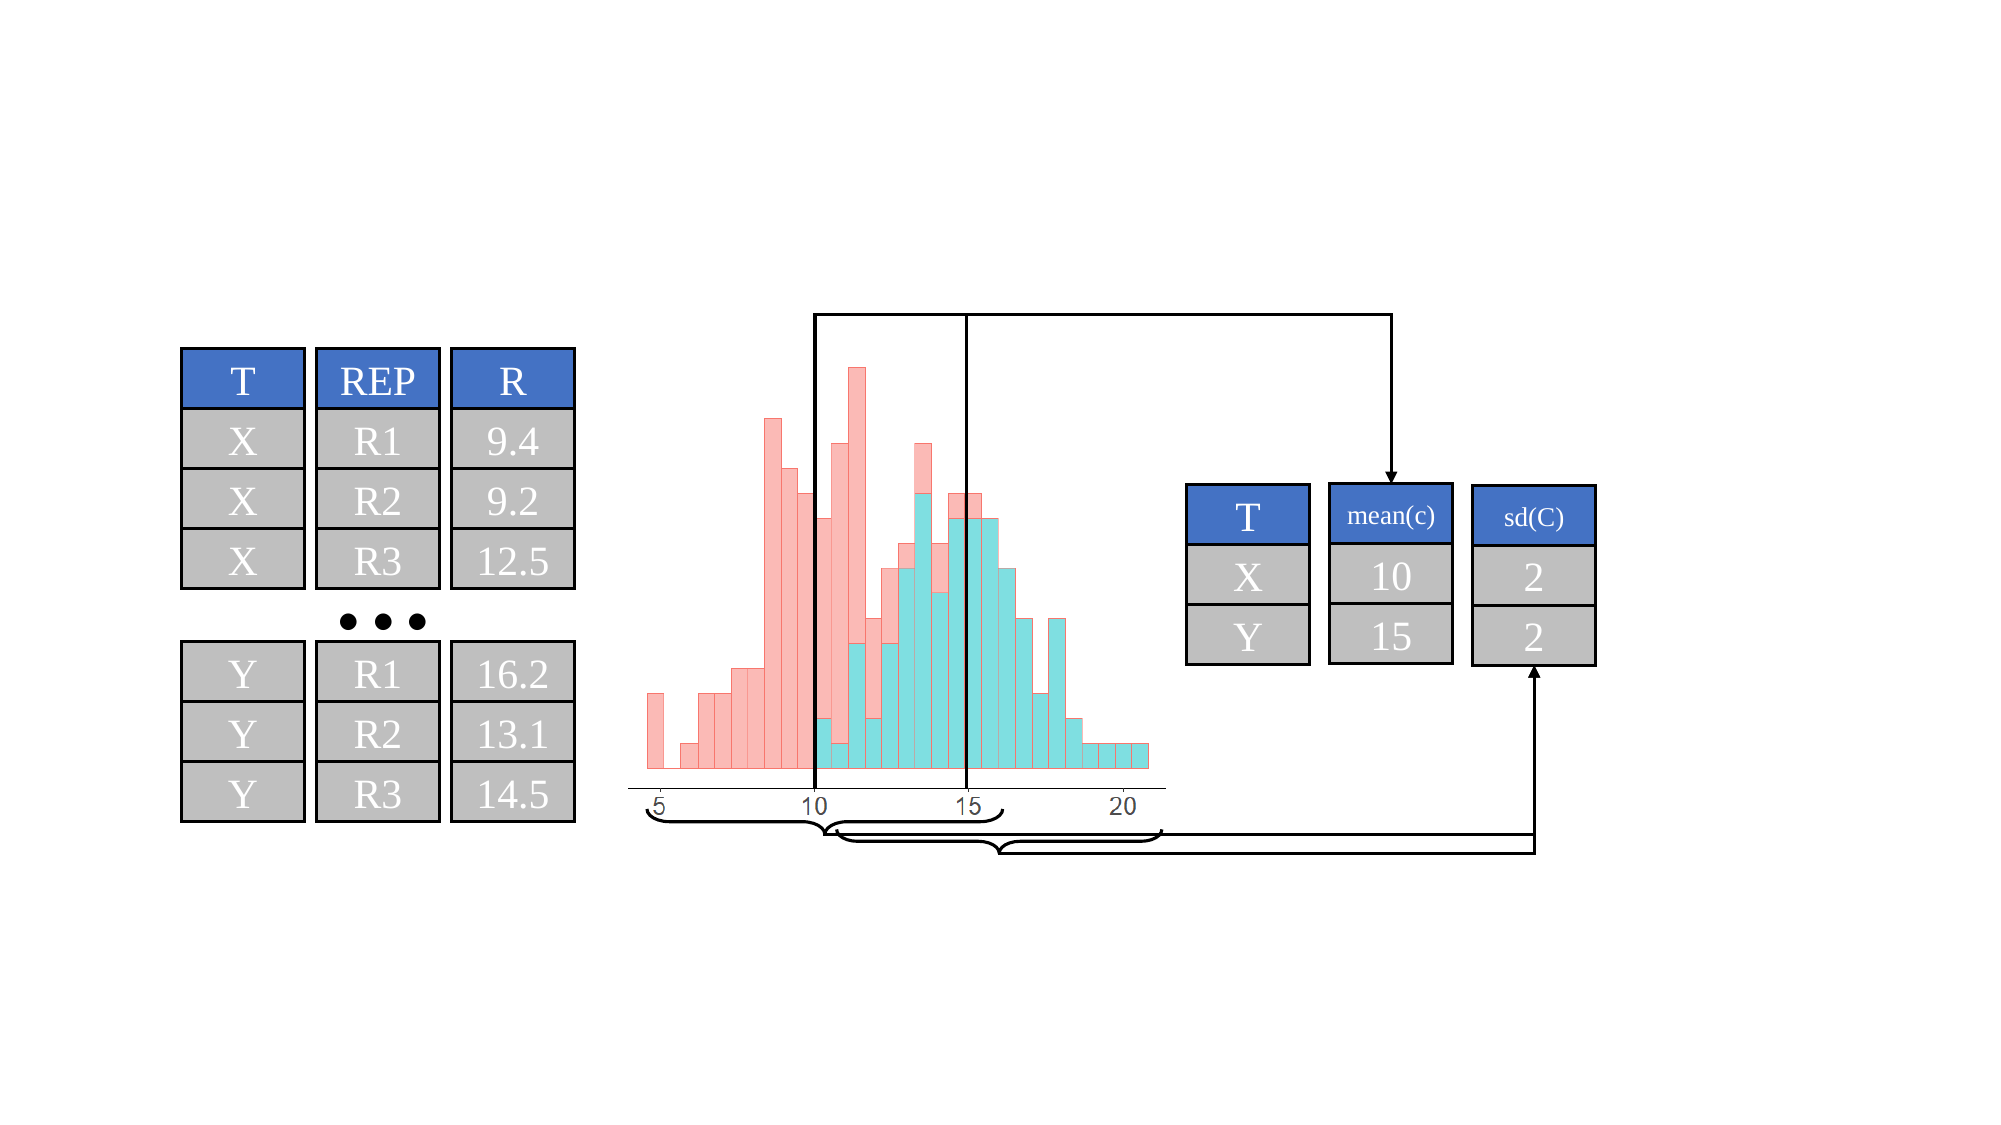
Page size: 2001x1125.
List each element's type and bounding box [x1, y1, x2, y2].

text_box [181, 314, 1596, 854]
